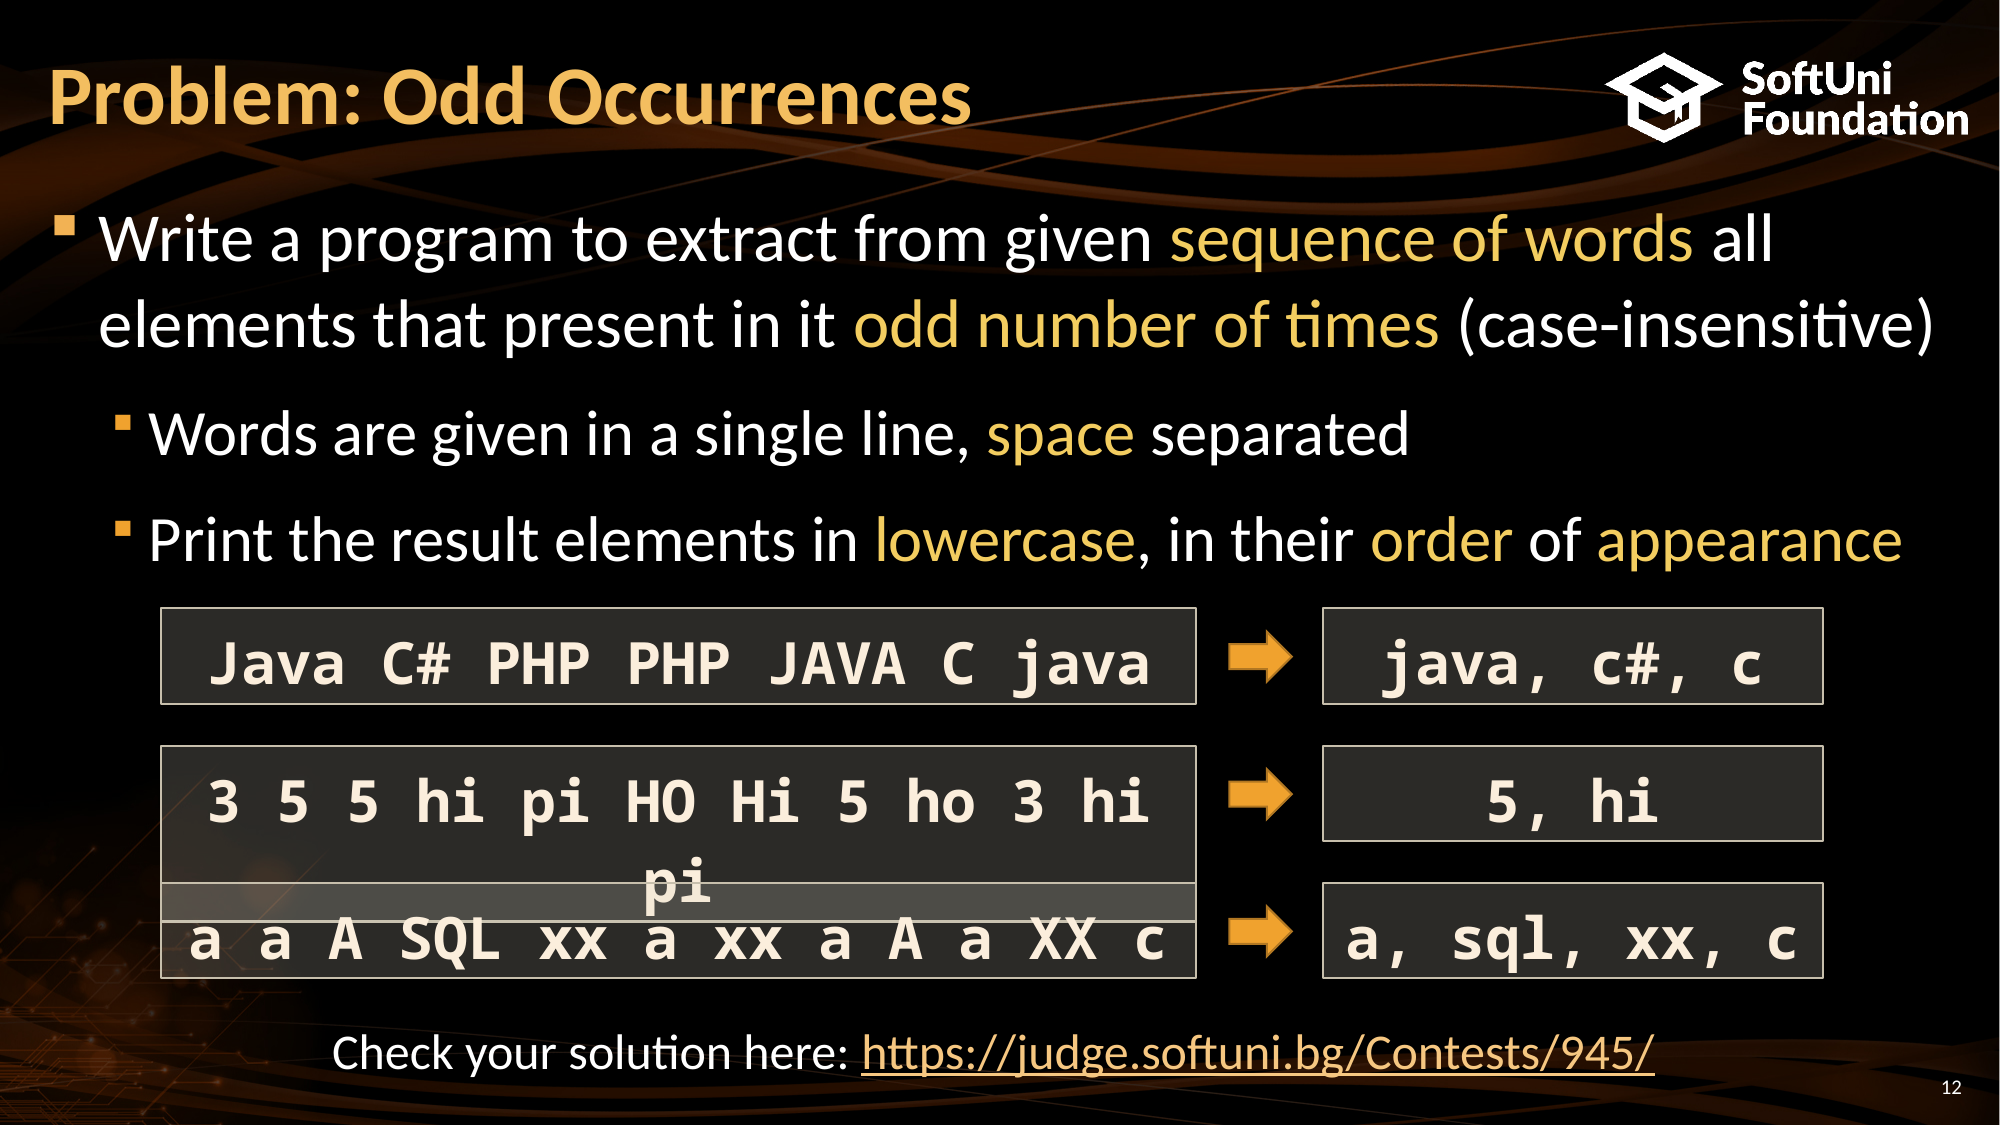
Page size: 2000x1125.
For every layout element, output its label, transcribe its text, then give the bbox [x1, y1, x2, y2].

picture [0, 0, 2000, 1125]
text_box [1228, 766, 1294, 822]
list Write a program to extract from given sequence of words all elements that present in it odd number of times (case-insensitive) Words are given in a single line, space separated Print the result elements in lowercase, in their order of appearance [31, 182, 1968, 1097]
text_box Check your solution here: https://judge.softuni.bg/Contests/945/ [124, 1012, 1863, 1088]
text_box 5, hi [1322, 745, 1824, 842]
text_box [1228, 629, 1294, 685]
text_box Java C# PHP PHP JAVA C java [160, 608, 1197, 704]
text_box a a A SQL xx a xx a A a XX c [160, 883, 1197, 979]
text_box [1228, 903, 1294, 959]
text_box java, c#, c [1322, 608, 1824, 704]
slide_number 12 [1897, 1097, 1968, 1103]
text_box a, sql, xx, c [1322, 883, 1824, 979]
title Problem: Odd Occurrences [30, 6, 1602, 189]
text_box 3 5 5 hi pi HO Hi 5 ho 3 hi pi [160, 745, 1197, 883]
